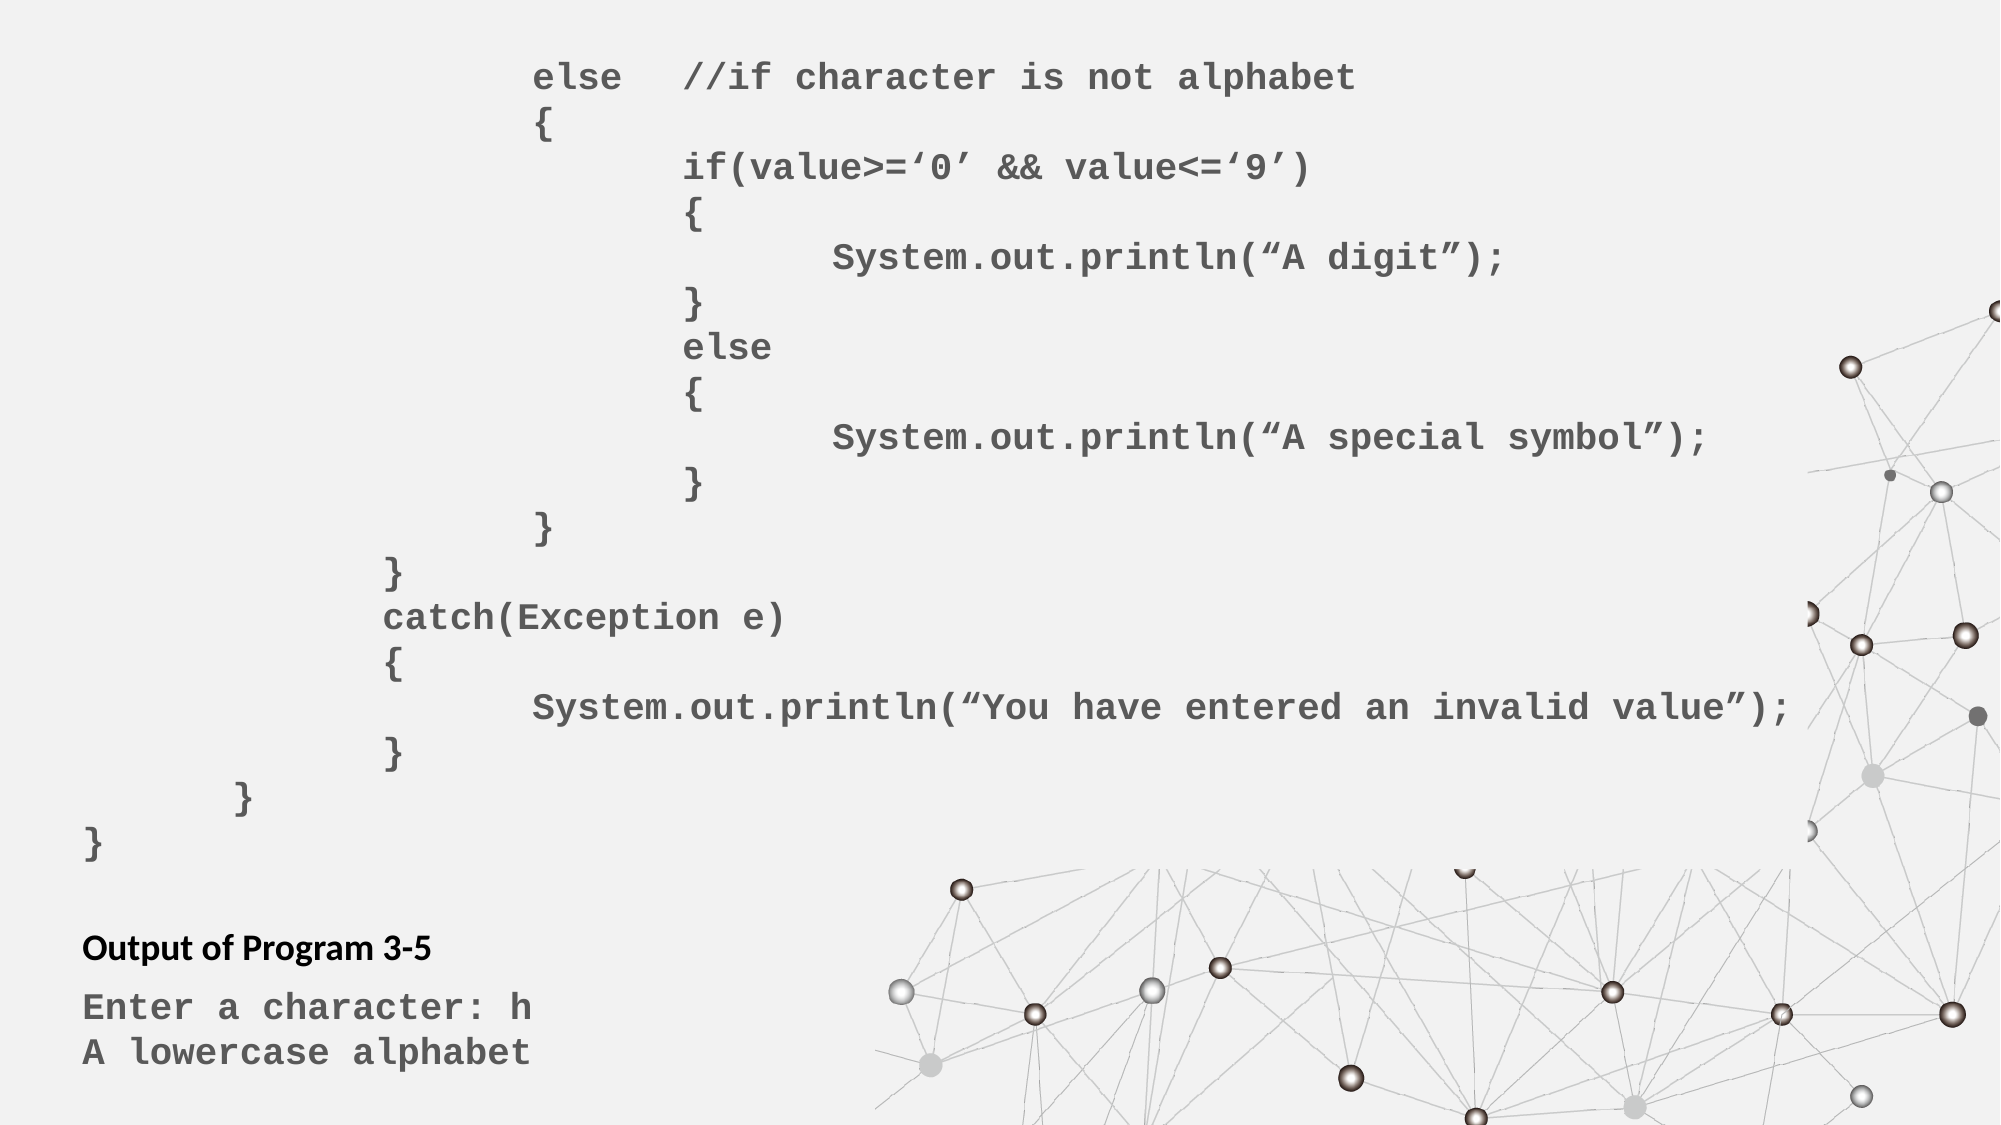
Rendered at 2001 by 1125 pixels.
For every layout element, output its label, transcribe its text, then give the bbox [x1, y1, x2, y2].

picture [874, 0, 2000, 1125]
text_box else //if character is not alphabet { if(value>=‘0’ && value<=‘9’) { System.out.println(“A digit”); } else { System.out.println(“A special symbol”); } } } catch(Exception e) { System.out.println(“You have entered an invalid value”); } } } [67, 44, 874, 870]
text_box Enter a character: h A lowercase alphabet [67, 974, 874, 1080]
text_box Output of Program 3-5 [67, 915, 522, 976]
